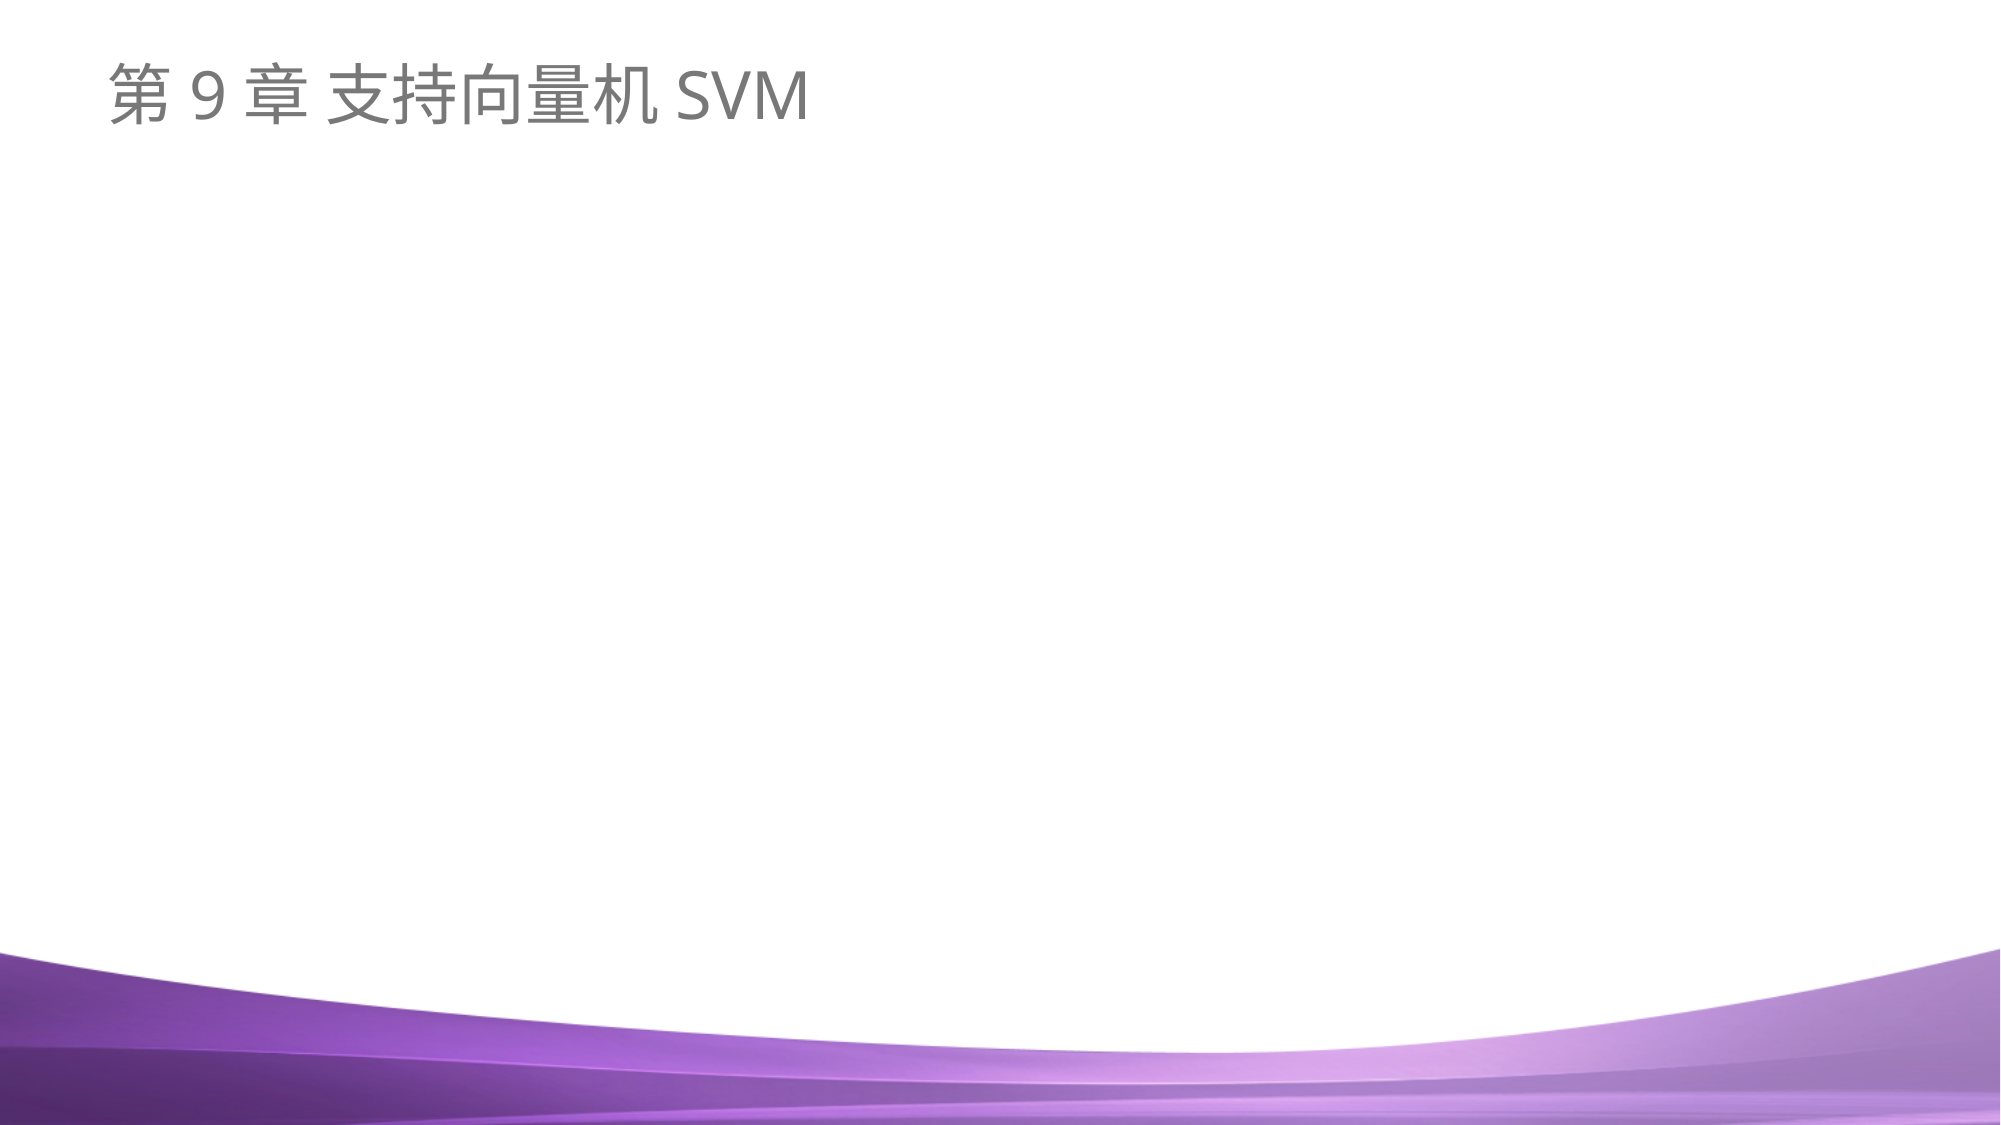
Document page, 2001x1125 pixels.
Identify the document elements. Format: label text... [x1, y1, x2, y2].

picture [0, 943, 2001, 1125]
title 第9章 支持向量机SVM [91, 26, 1906, 142]
